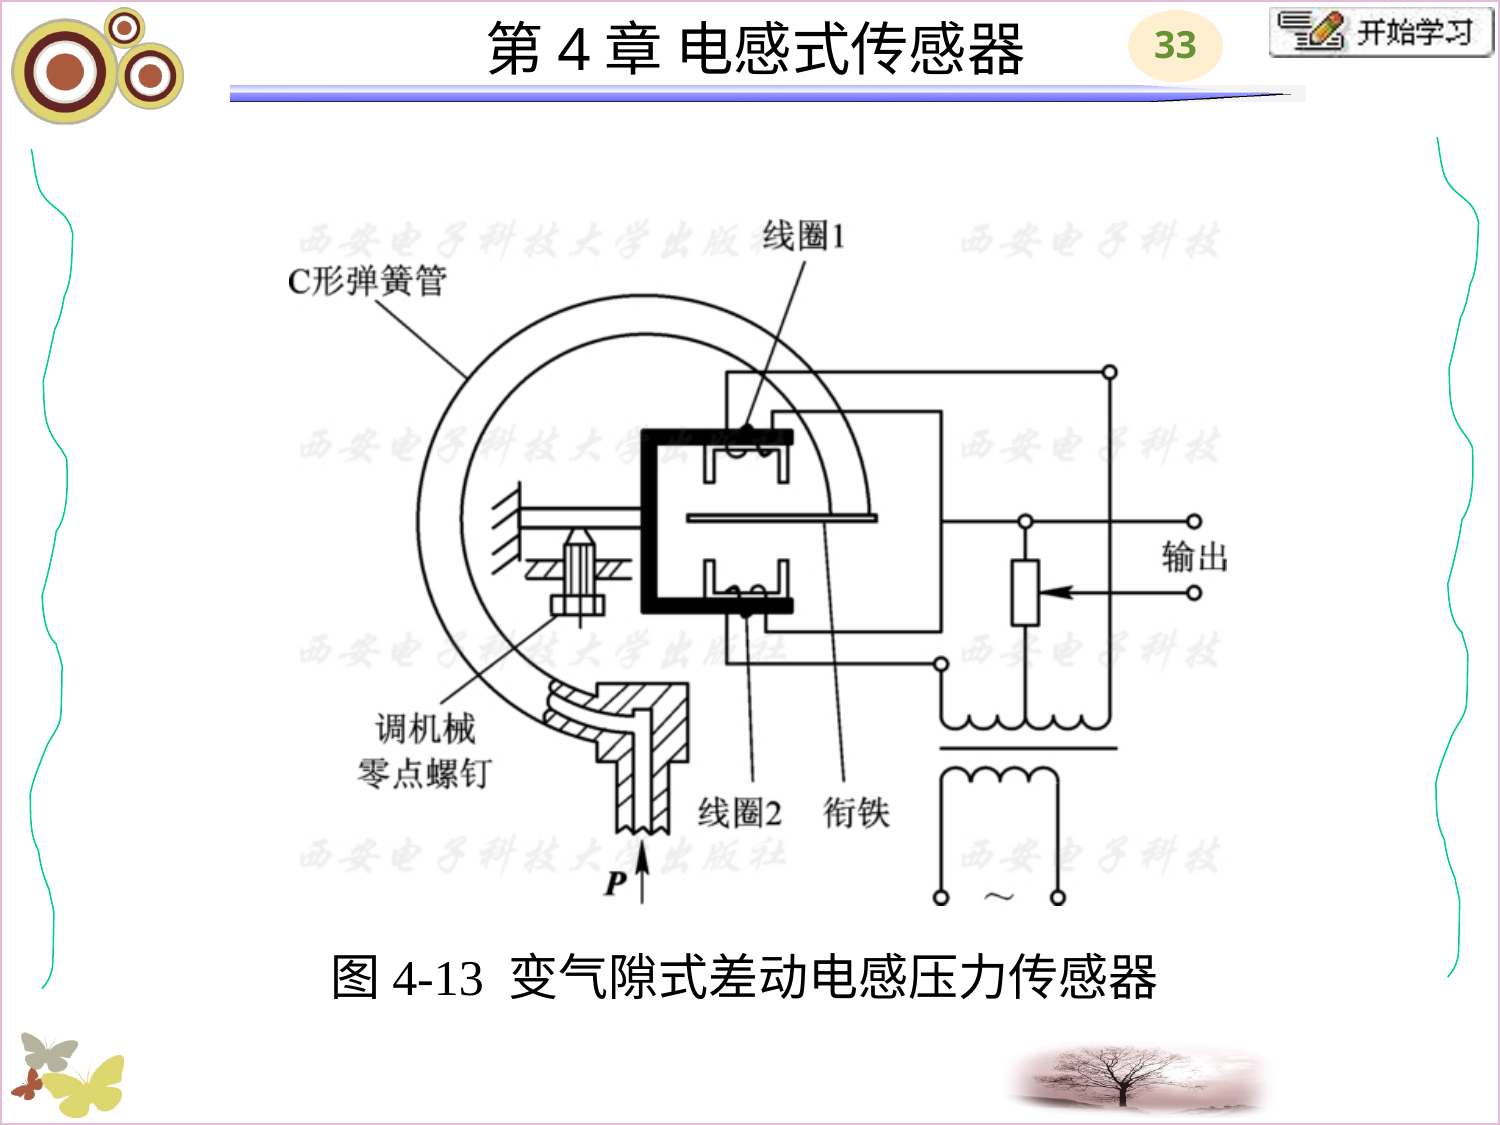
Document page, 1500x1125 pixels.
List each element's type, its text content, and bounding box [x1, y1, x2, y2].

list 图4-13 变气隙式差动电感压力传感器 [0, 937, 1500, 1013]
picture [230, 85, 1306, 102]
picture [289, 219, 1228, 907]
picture [1269, 7, 1495, 58]
picture [986, 1039, 1290, 1118]
picture [11, 7, 184, 125]
picture [11, 1032, 124, 1118]
